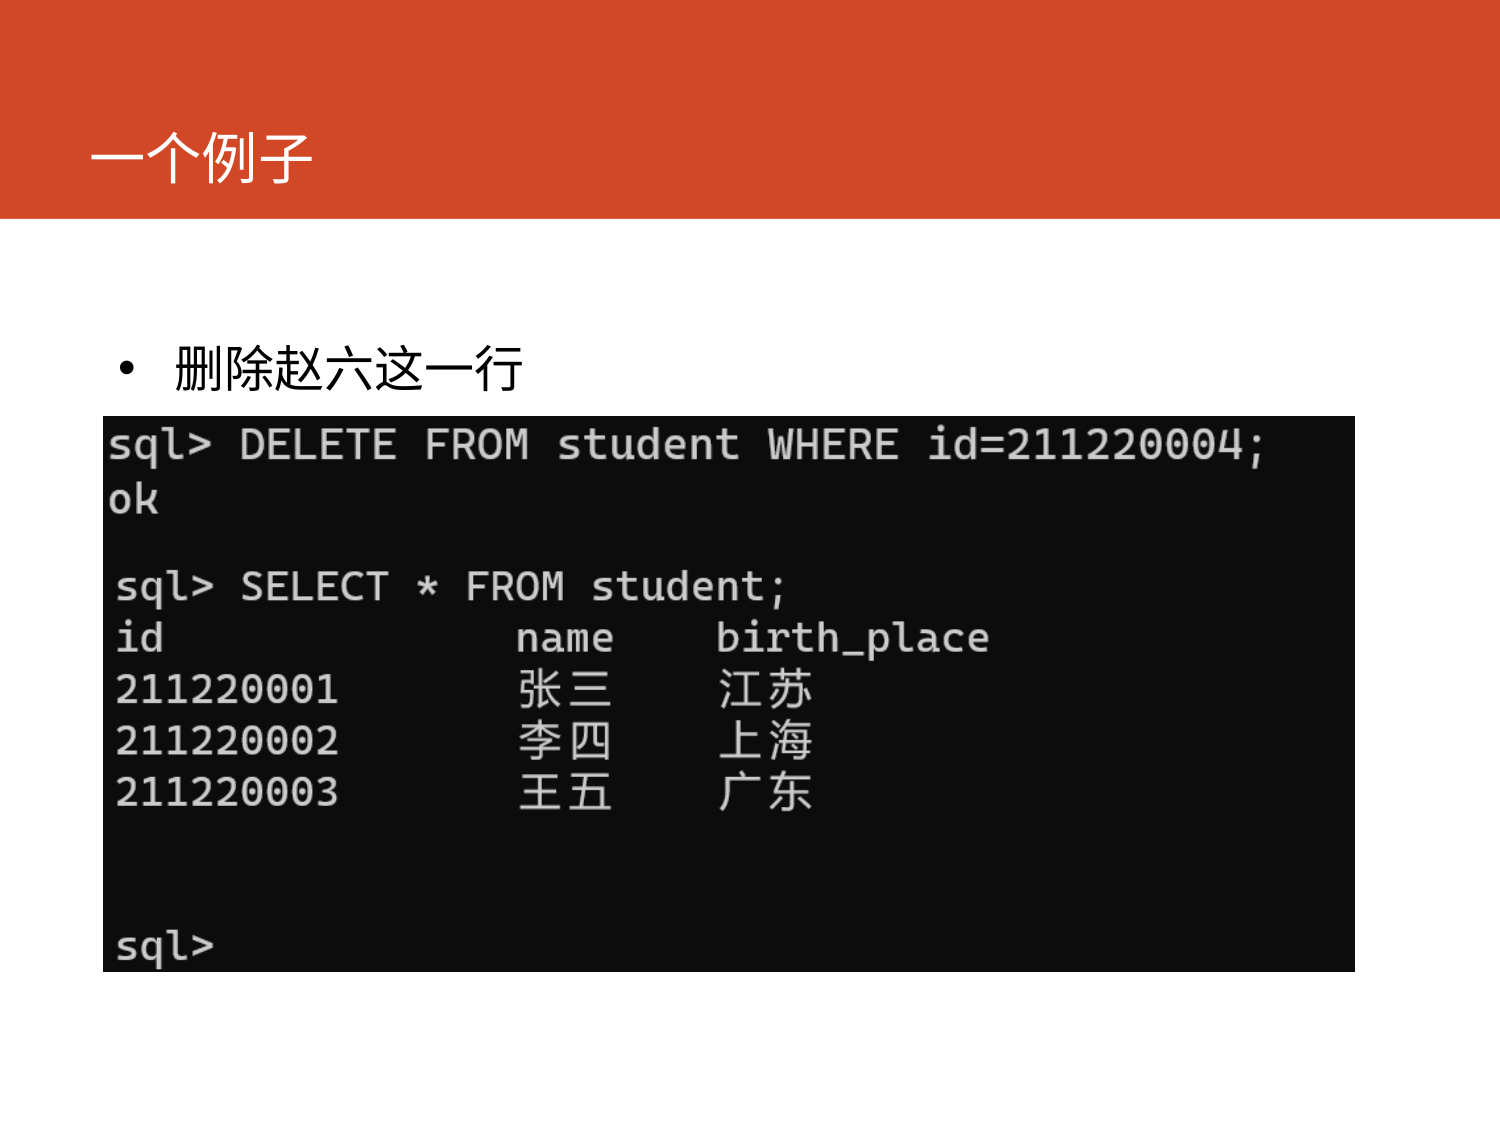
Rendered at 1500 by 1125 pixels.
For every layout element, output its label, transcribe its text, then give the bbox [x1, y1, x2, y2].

list 删除赵六这一行 [103, 299, 1397, 1014]
picture [103, 416, 1355, 973]
title 一个例子 [74, 0, 1397, 199]
